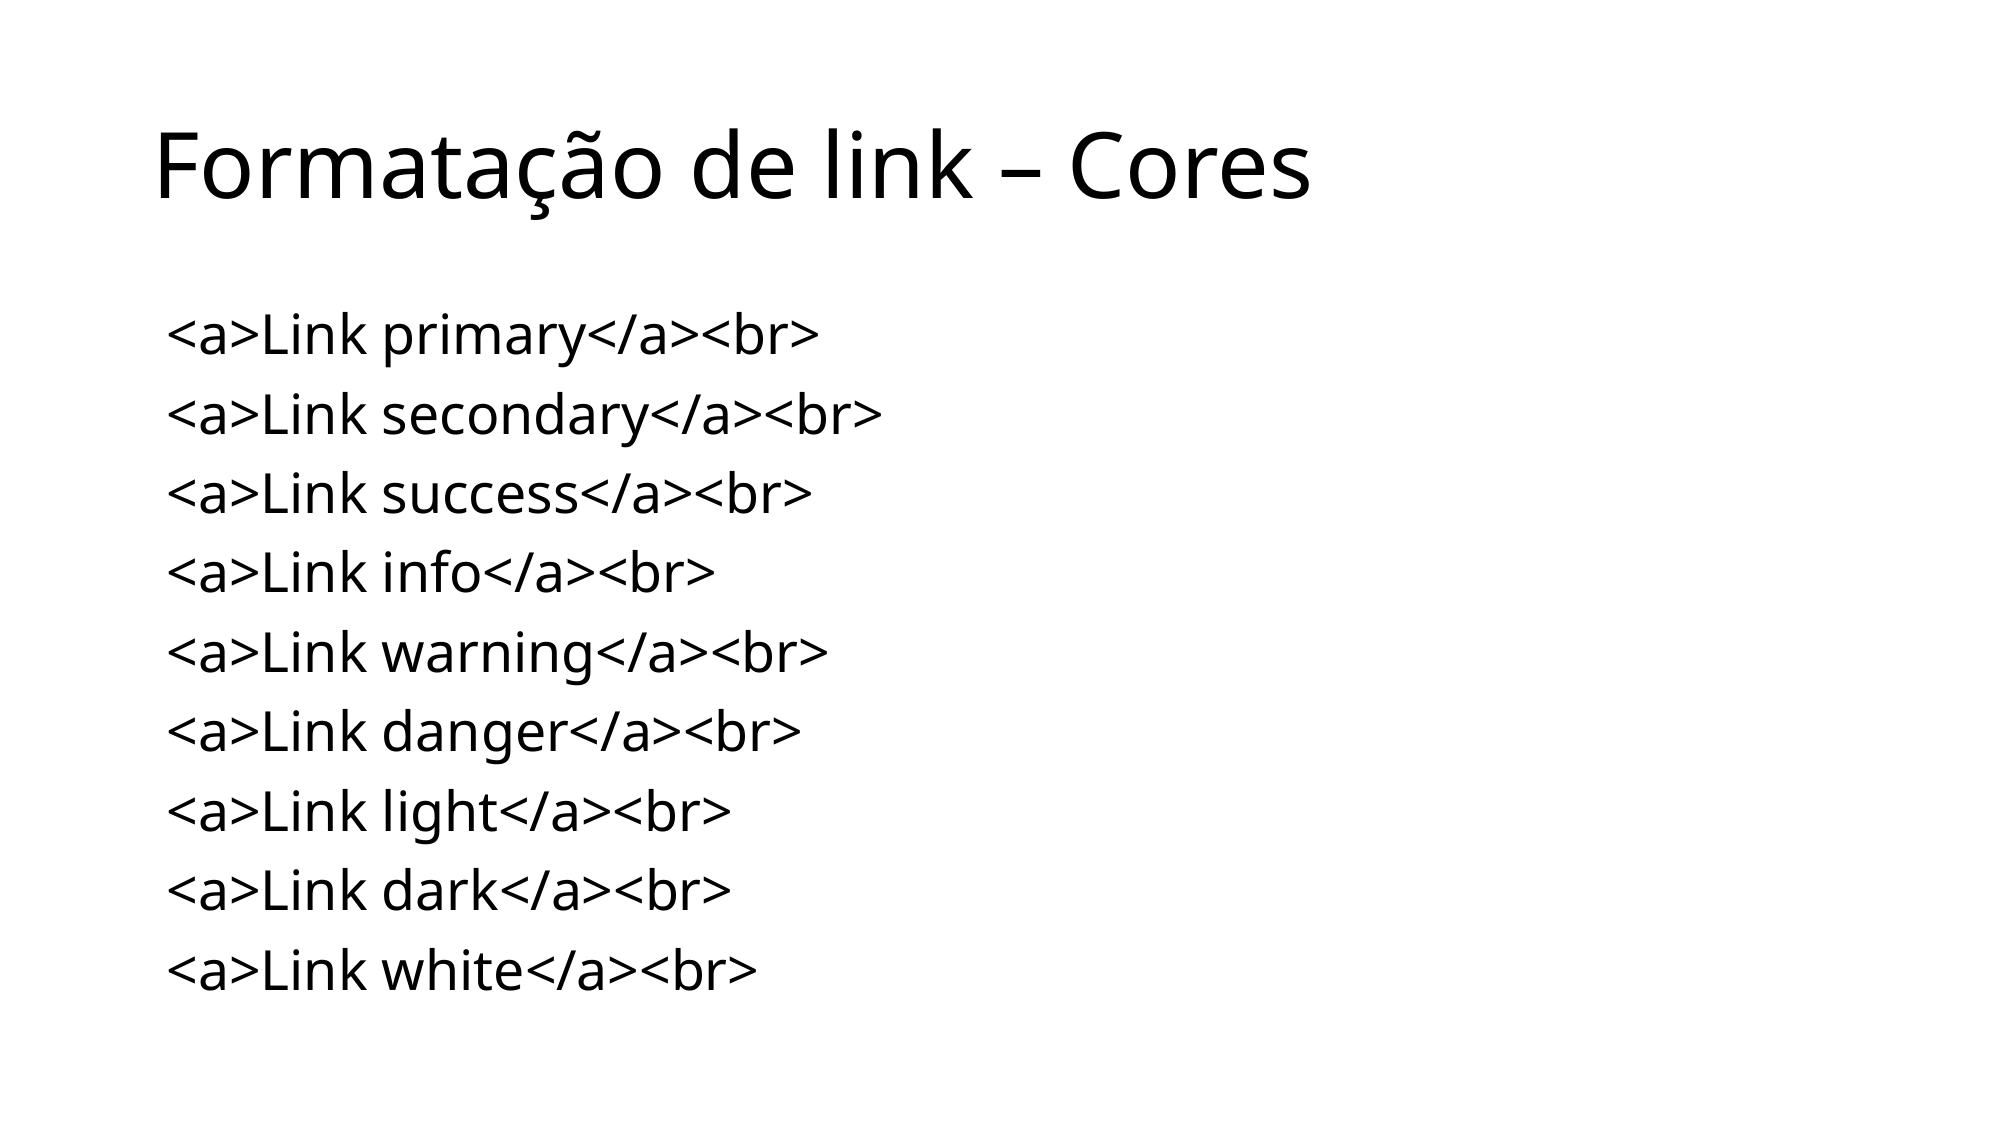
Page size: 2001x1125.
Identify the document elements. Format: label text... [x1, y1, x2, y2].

title Formatação de link – Cores [137, 59, 1863, 278]
list <a>Link primary</a><br> <a>Link secondary</a><br> <a>Link success</a><br> <a>Link info</a><br> <a>Link warning</a><br> <a>Link danger</a><br> <a>Link light</a><br> <a>Link dark</a><br> <a>Link white</a><br> [137, 299, 1863, 1014]
